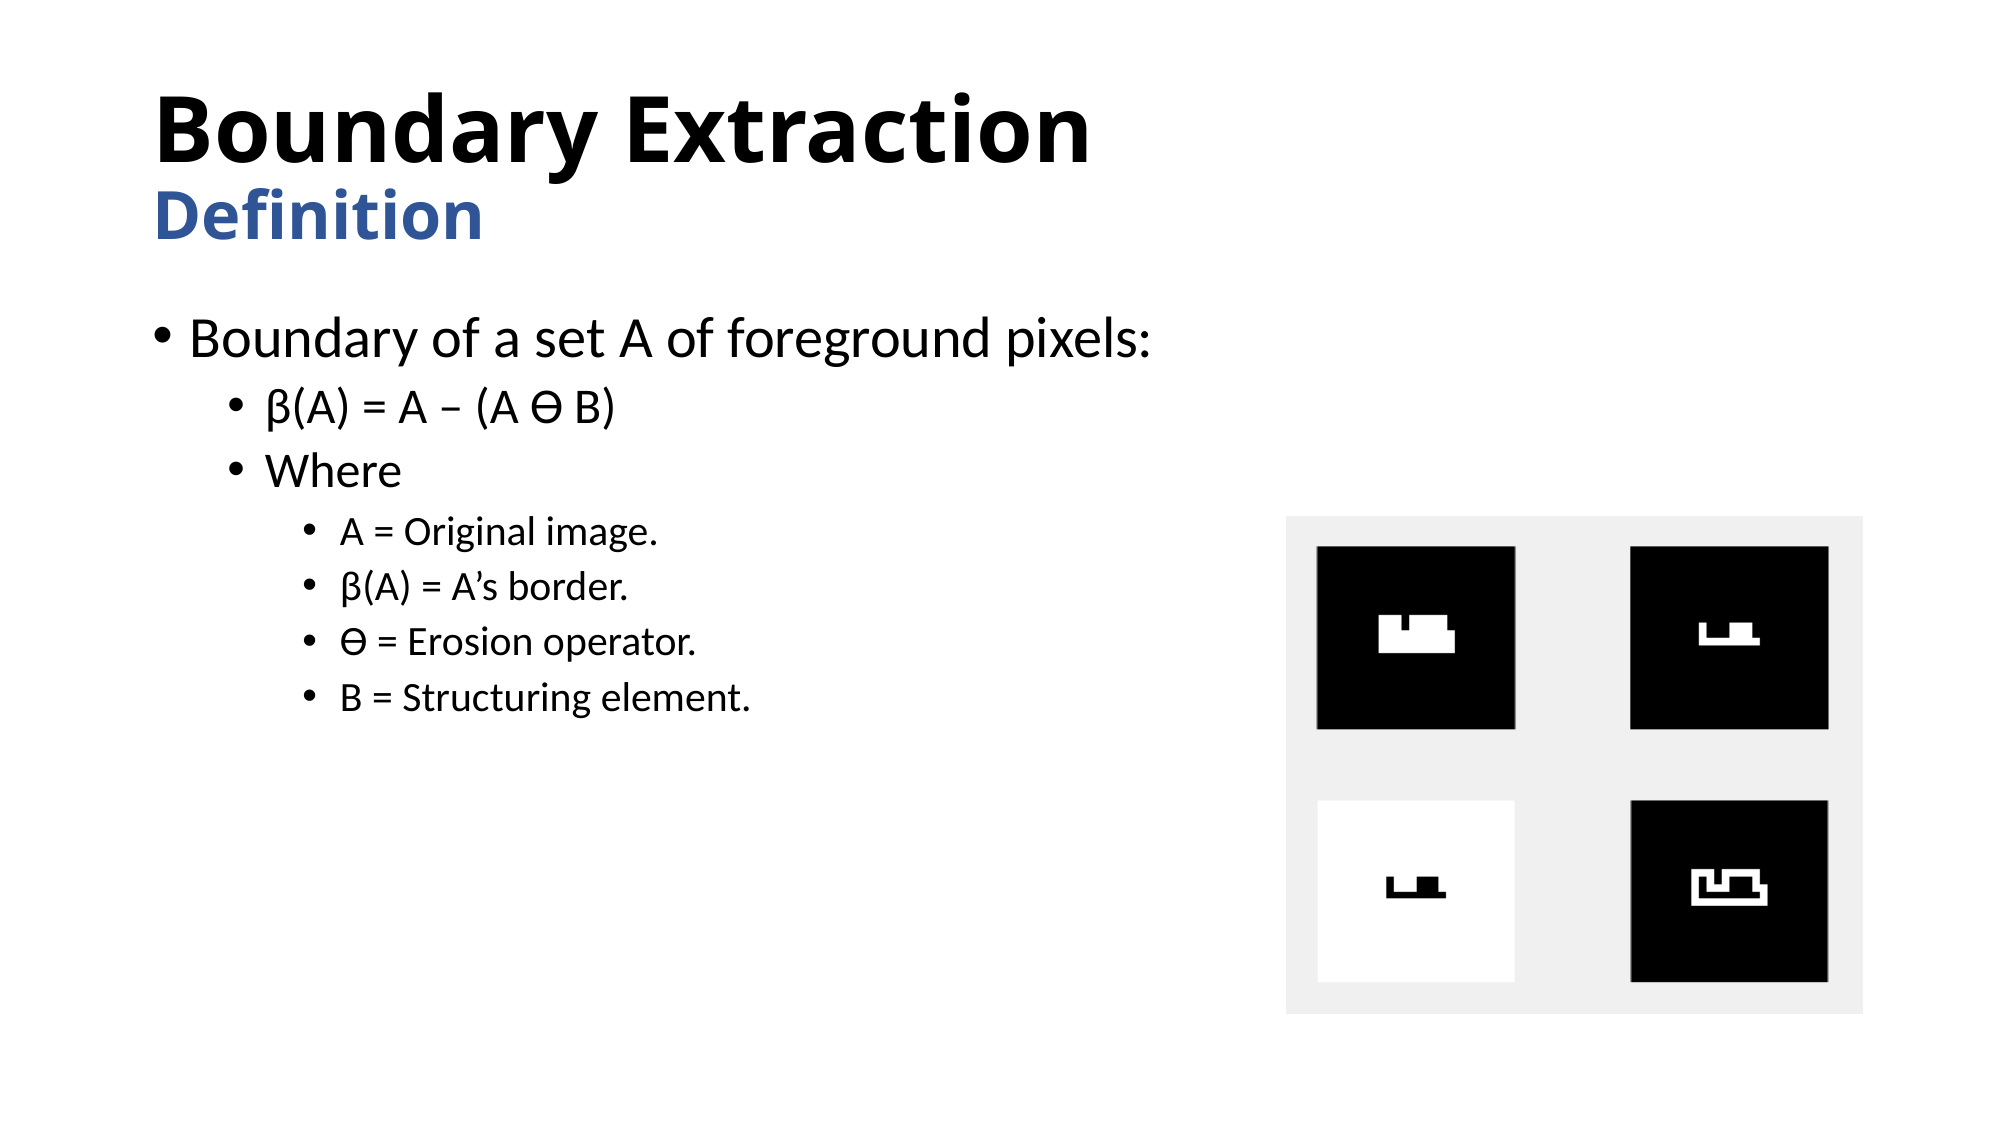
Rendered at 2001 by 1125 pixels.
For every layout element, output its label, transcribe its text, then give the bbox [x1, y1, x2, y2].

title Boundary Extraction Definition [137, 59, 1863, 278]
list Boundary of a set A of foreground pixels: β(A) = A – (A Ɵ B) Where A = Original image. β(A) = A’s border. Ɵ = Erosion operator. B = Structuring element. [137, 299, 1863, 1014]
picture [1286, 516, 1863, 1014]
